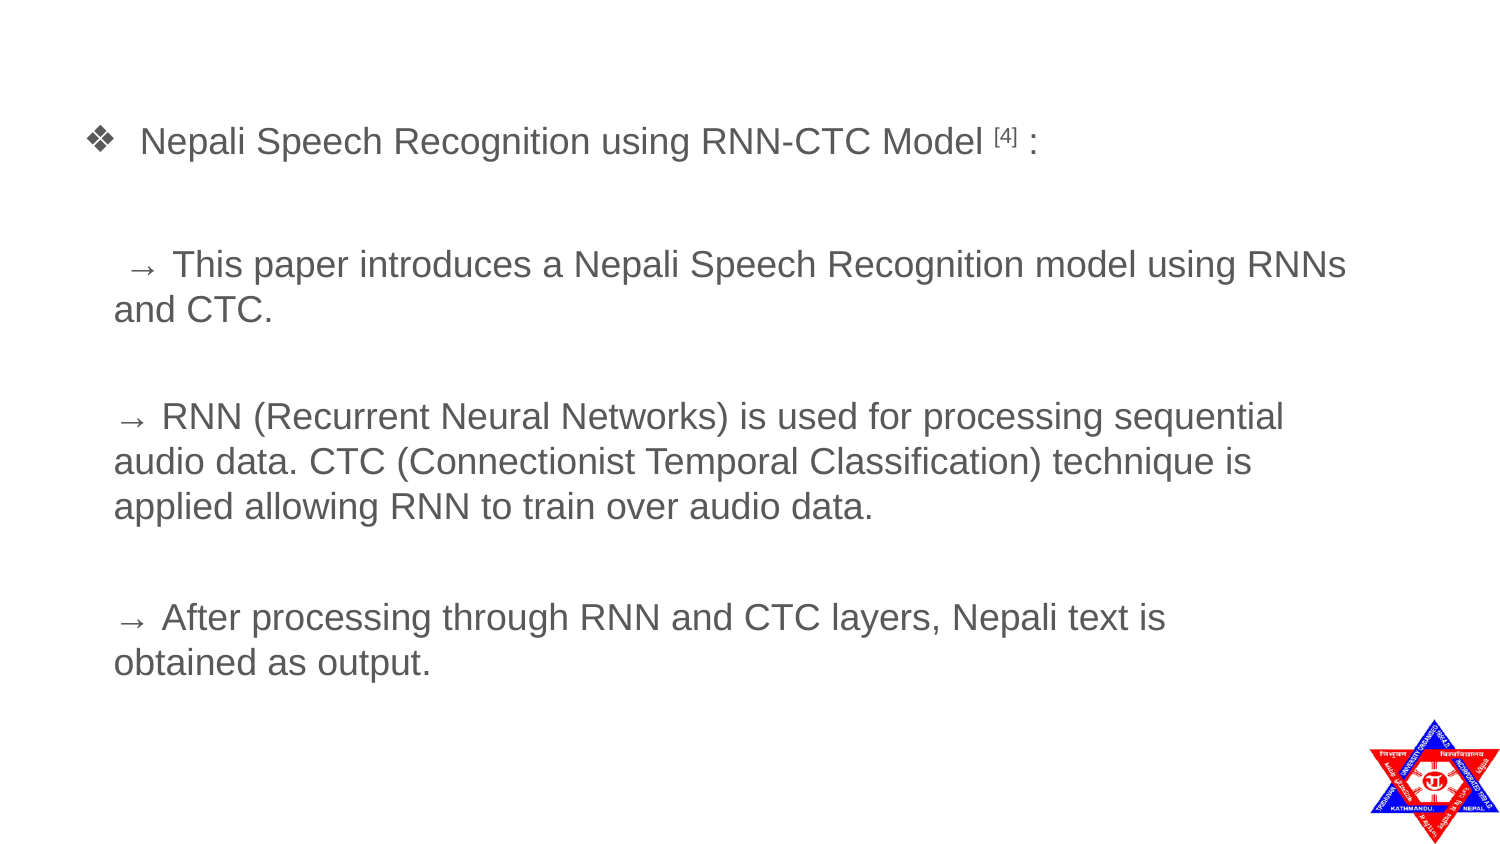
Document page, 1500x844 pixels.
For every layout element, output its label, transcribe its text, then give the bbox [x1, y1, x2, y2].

text_box → RNN (Recurrent Neural Networks) is used for processing sequential audio data. CTC (Connectionist Temporal Classification) technique is applied allowing RNN to train over audio data. [98, 376, 1342, 618]
text_box → After processing through RNN and CTC layers, Nepali text is obtained as output. [98, 578, 1315, 735]
text_box Nepali Speech Recognition using RNN-CTC Model [4] : [49, 101, 1391, 259]
picture [1369, 719, 1500, 844]
text_box → This paper introduces a Nepali Speech Recognition model using RNNs and CTC. [98, 225, 1391, 363]
